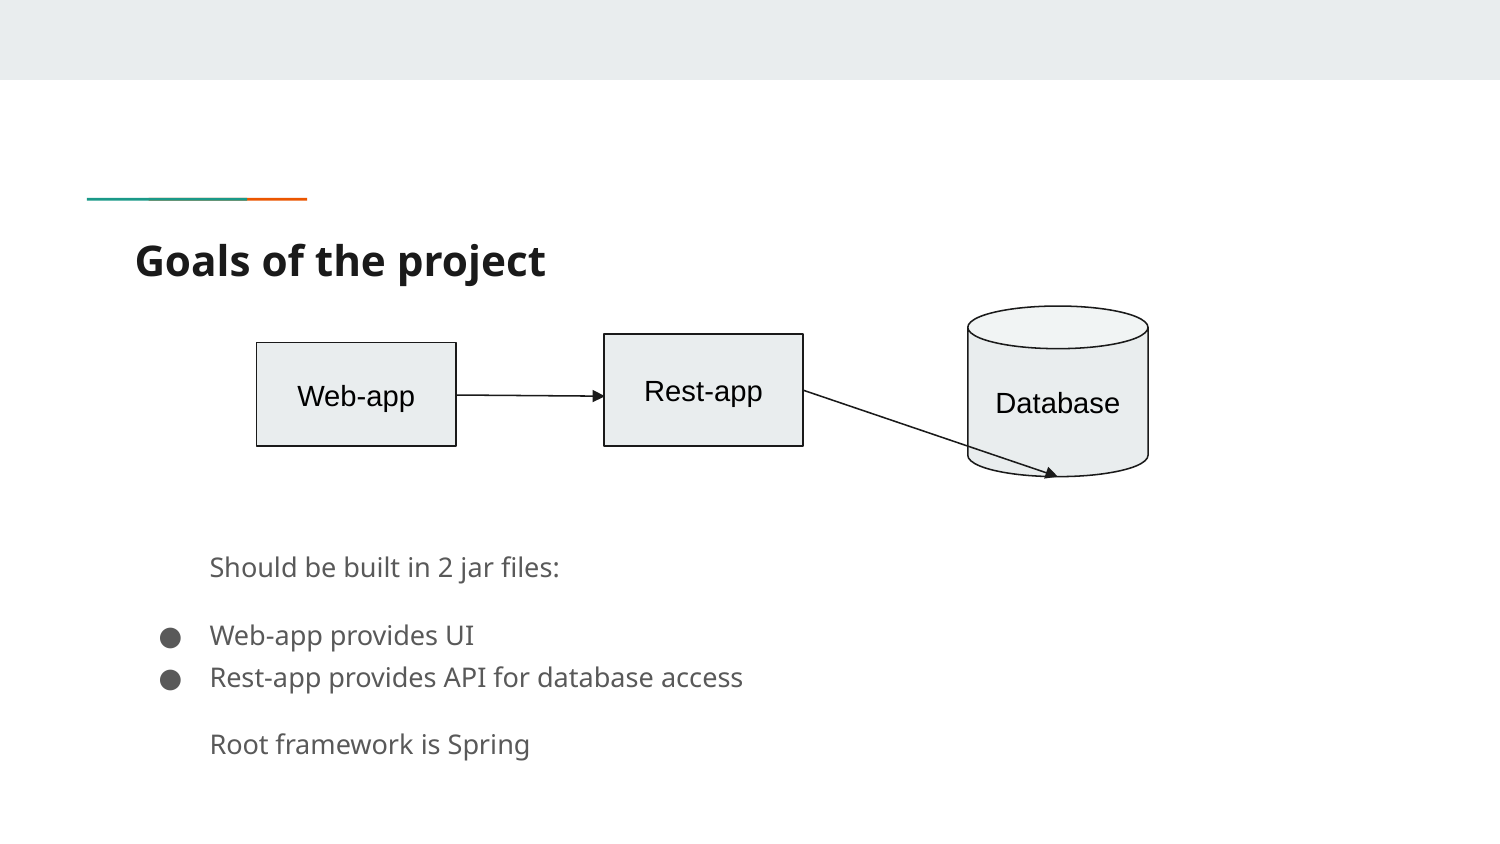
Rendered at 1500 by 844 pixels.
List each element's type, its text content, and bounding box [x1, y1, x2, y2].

text_box Database [967, 306, 1149, 477]
text_box Web-app [256, 342, 456, 447]
list Should be built in 2 jar files: Web-app provides UI Rest-app provides API for database access Root framework is Spring [119, 528, 1381, 790]
text_box Rest-app [603, 334, 804, 447]
title Goals of the project [119, 216, 1381, 305]
